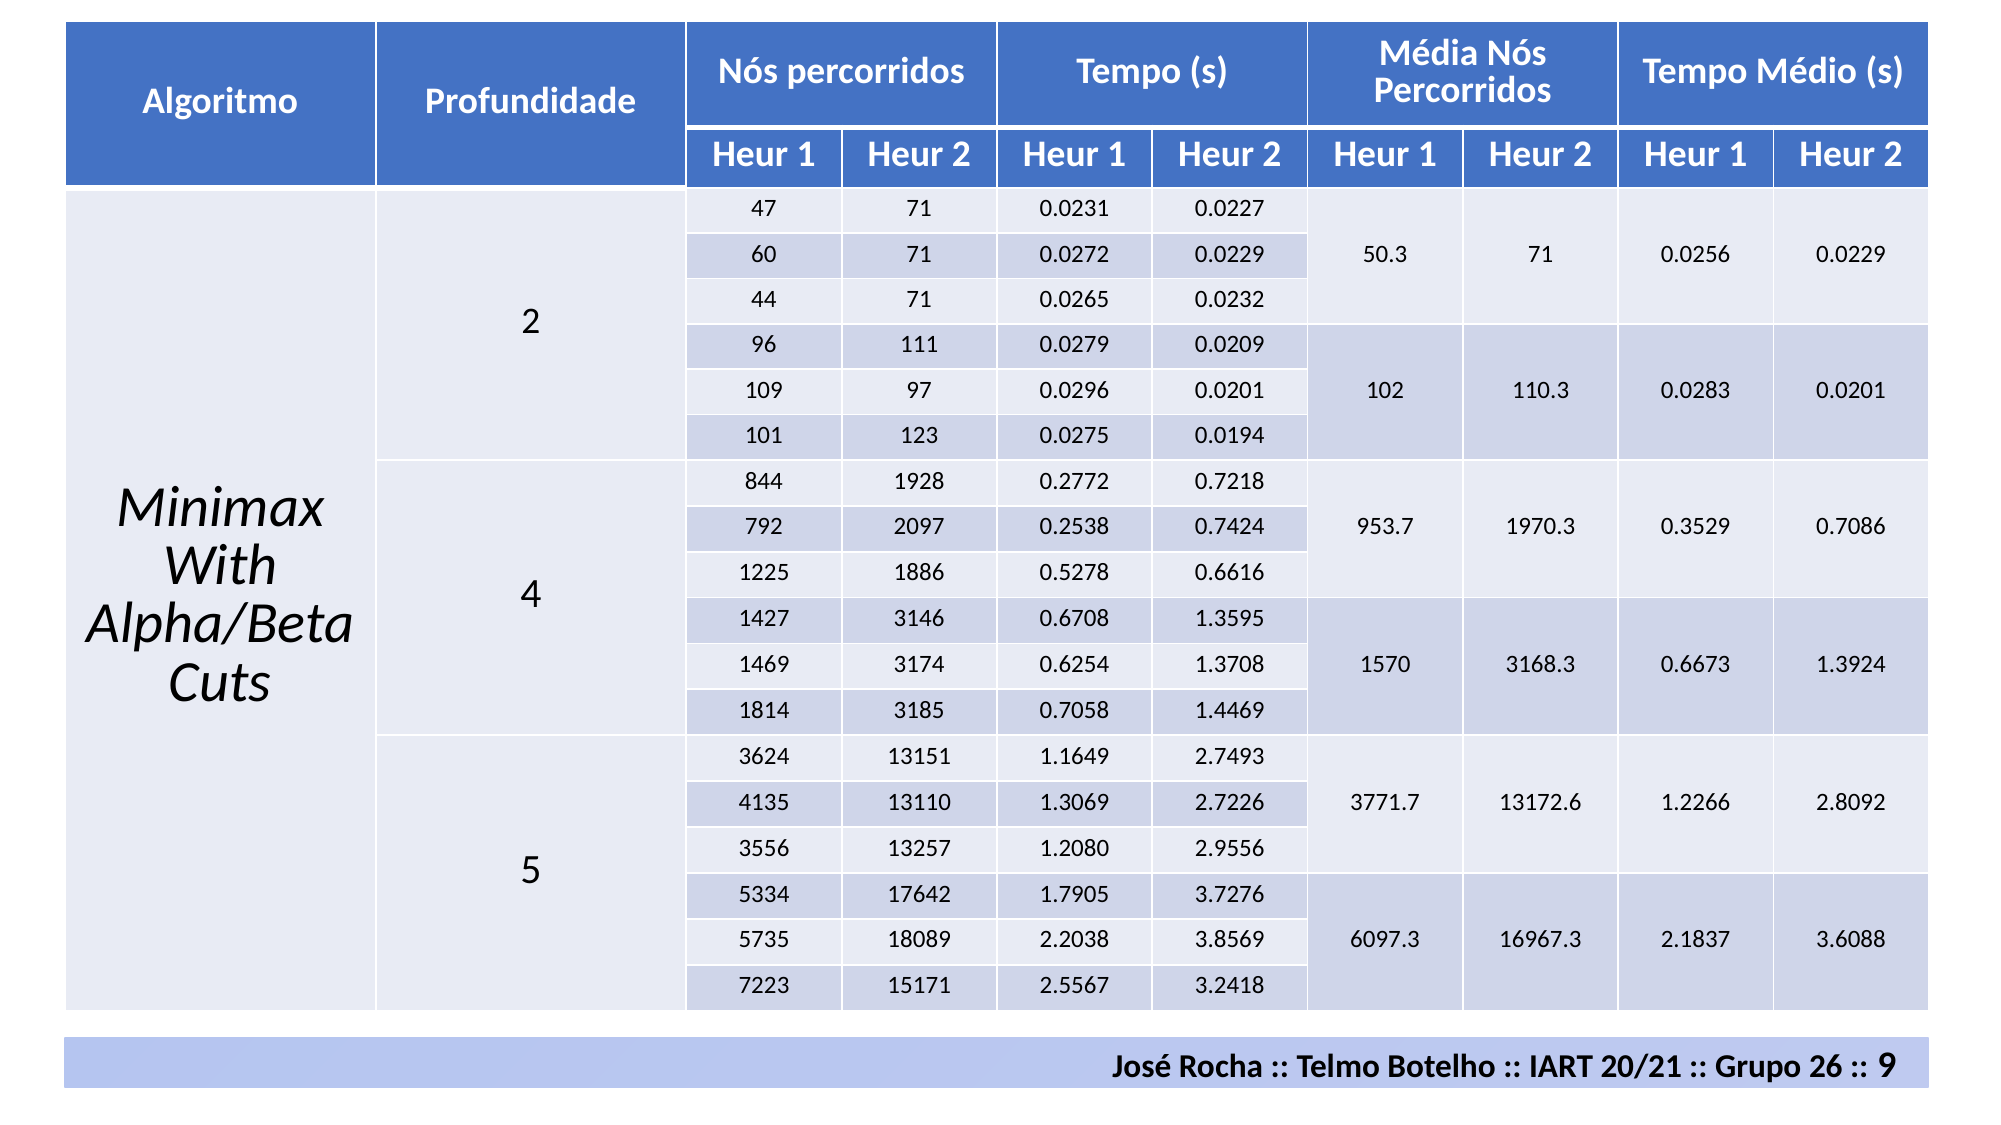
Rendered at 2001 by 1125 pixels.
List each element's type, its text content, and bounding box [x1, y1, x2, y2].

table_cell 0.0279 [998, 325, 1151, 368]
table_cell 47 [687, 189, 841, 232]
table_cell 3.8569 [1153, 920, 1307, 964]
table_cell 1.2266 [1619, 736, 1773, 872]
table_cell Heur 2 [843, 130, 996, 187]
table_cell 1814 [687, 690, 841, 734]
table_cell 71 [843, 234, 996, 278]
table_cell 0.5278 [998, 553, 1151, 597]
table_cell 0.0275 [998, 415, 1151, 459]
table_cell 3771.7 [1308, 736, 1462, 872]
table_cell 844 [687, 461, 841, 505]
table_cell Heur 1 [687, 130, 841, 187]
table_cell 96 [687, 325, 841, 368]
table_cell Minimax With Alpha/Beta Cuts [66, 191, 375, 1010]
text_box [63, 1036, 1097, 1089]
table_cell 109 [687, 370, 841, 414]
table_cell 0.0232 [1153, 279, 1307, 323]
table_cell 2.8092 [1774, 736, 1928, 872]
table_cell 123 [843, 415, 996, 459]
table_cell 0.0227 [1153, 189, 1307, 232]
table_header Profundidade [377, 22, 685, 185]
table_cell 0.6673 [1619, 598, 1773, 734]
table_cell 13151 [843, 736, 996, 780]
table_cell 5334 [687, 874, 841, 918]
table_cell 3.7276 [1153, 874, 1307, 918]
table_cell 1.3924 [1774, 598, 1928, 734]
table_cell 2097 [843, 507, 996, 551]
table_cell 3168.3 [1464, 598, 1617, 734]
table_header Média Nós Percorridos [1308, 22, 1617, 125]
table_cell 15171 [843, 966, 996, 1010]
table_cell 0.0265 [998, 279, 1151, 323]
table_cell 13257 [843, 828, 996, 872]
table_header Nós percorridos [687, 22, 996, 125]
table_cell 0.7424 [1153, 507, 1307, 551]
table_cell 1225 [687, 553, 841, 597]
table_cell 2.9556 [1153, 828, 1307, 872]
table_cell 1.4469 [1153, 690, 1307, 734]
table_cell 0.0296 [998, 370, 1151, 414]
table_cell 1.2080 [998, 828, 1151, 872]
table_cell 0.6254 [998, 644, 1151, 688]
table_cell 2.7226 [1153, 782, 1307, 826]
table_cell 1570 [1308, 598, 1462, 734]
table_cell 97 [843, 370, 996, 414]
table_cell Heur 2 [1464, 130, 1617, 187]
table_cell 1.7905 [998, 874, 1151, 918]
table_cell 5735 [687, 920, 841, 964]
table_cell 0.7218 [1153, 461, 1307, 505]
table_cell 0.0231 [998, 189, 1151, 232]
table_cell 60 [687, 234, 841, 278]
table_cell 1.3069 [998, 782, 1151, 826]
table_header Algoritmo [66, 22, 375, 185]
table_cell 0.0229 [1774, 189, 1928, 323]
table_cell 3146 [843, 598, 996, 643]
table_cell 953.7 [1308, 461, 1462, 597]
table_cell 1886 [843, 553, 996, 597]
table_header Tempo Médio (s) [1619, 22, 1928, 125]
table_cell 0.3529 [1619, 461, 1773, 597]
table_cell 101 [687, 415, 841, 459]
table_cell 792 [687, 507, 841, 551]
table_cell 0.7058 [998, 690, 1151, 734]
table_cell 110.3 [1464, 325, 1617, 459]
table_cell 2.5567 [998, 966, 1151, 1010]
table_cell 3185 [843, 690, 996, 734]
table_cell 1.3708 [1153, 644, 1307, 688]
table_cell 4 [377, 461, 685, 734]
table_cell 3624 [687, 736, 841, 780]
table_cell 111 [843, 325, 996, 368]
table_cell Heur 2 [1774, 130, 1928, 187]
table_cell 1928 [843, 461, 996, 505]
table_cell 16967.3 [1464, 874, 1617, 1010]
table_cell Heur 1 [1619, 130, 1773, 187]
table_cell 17642 [843, 874, 996, 918]
table_cell 3556 [687, 828, 841, 872]
table_cell Heur 2 [1153, 130, 1307, 187]
table_cell 71 [1464, 189, 1617, 323]
table_cell 6097.3 [1308, 874, 1462, 1010]
table_cell 0.0194 [1153, 415, 1307, 459]
table_header Tempo (s) [998, 22, 1307, 125]
table_cell 2 [377, 191, 685, 459]
table_cell 3174 [843, 644, 996, 688]
table_cell Heur 1 [998, 130, 1151, 187]
table_cell 3.6088 [1774, 874, 1928, 1010]
table_cell 0.2538 [998, 507, 1151, 551]
table_cell 1970.3 [1464, 461, 1617, 597]
table_cell 102 [1308, 325, 1462, 459]
table_cell 0.0272 [998, 234, 1151, 278]
table_cell 0.0256 [1619, 189, 1773, 323]
table_cell 0.0209 [1153, 325, 1307, 368]
table_cell 71 [843, 279, 996, 323]
table_cell 2.2038 [998, 920, 1151, 964]
table_cell 4135 [687, 782, 841, 826]
table_cell 1.1649 [998, 736, 1151, 780]
table_cell 13110 [843, 782, 996, 826]
table_cell 3.2418 [1153, 966, 1307, 1010]
table_cell 0.0201 [1153, 370, 1307, 414]
table_cell 1427 [687, 598, 841, 643]
table_cell 71 [843, 189, 996, 232]
table_cell 0.2772 [998, 461, 1151, 505]
table_cell 0.0201 [1774, 325, 1928, 459]
table_cell 0.0283 [1619, 325, 1773, 459]
table_cell 0.7086 [1774, 461, 1928, 597]
table_cell 1469 [687, 644, 841, 688]
table_cell 18089 [843, 920, 996, 964]
table_cell 2.7493 [1153, 736, 1307, 780]
table_cell 5 [377, 736, 685, 1010]
table_cell 1.3595 [1153, 598, 1307, 643]
table_cell 0.0229 [1153, 234, 1307, 278]
table_cell 44 [687, 279, 841, 323]
table_cell 13172.6 [1464, 736, 1617, 872]
table_cell 0.6616 [1153, 553, 1307, 597]
table_cell Heur 1 [1308, 130, 1462, 187]
text_box José Rocha :: Telmo Botelho :: IART 20/21 :: Grupo 26 :: 9 [1097, 1032, 1932, 1092]
table_cell 50.3 [1308, 189, 1462, 323]
table_cell 7223 [687, 966, 841, 1010]
table_cell 0.6708 [998, 598, 1151, 643]
table_cell 2.1837 [1619, 874, 1773, 1010]
